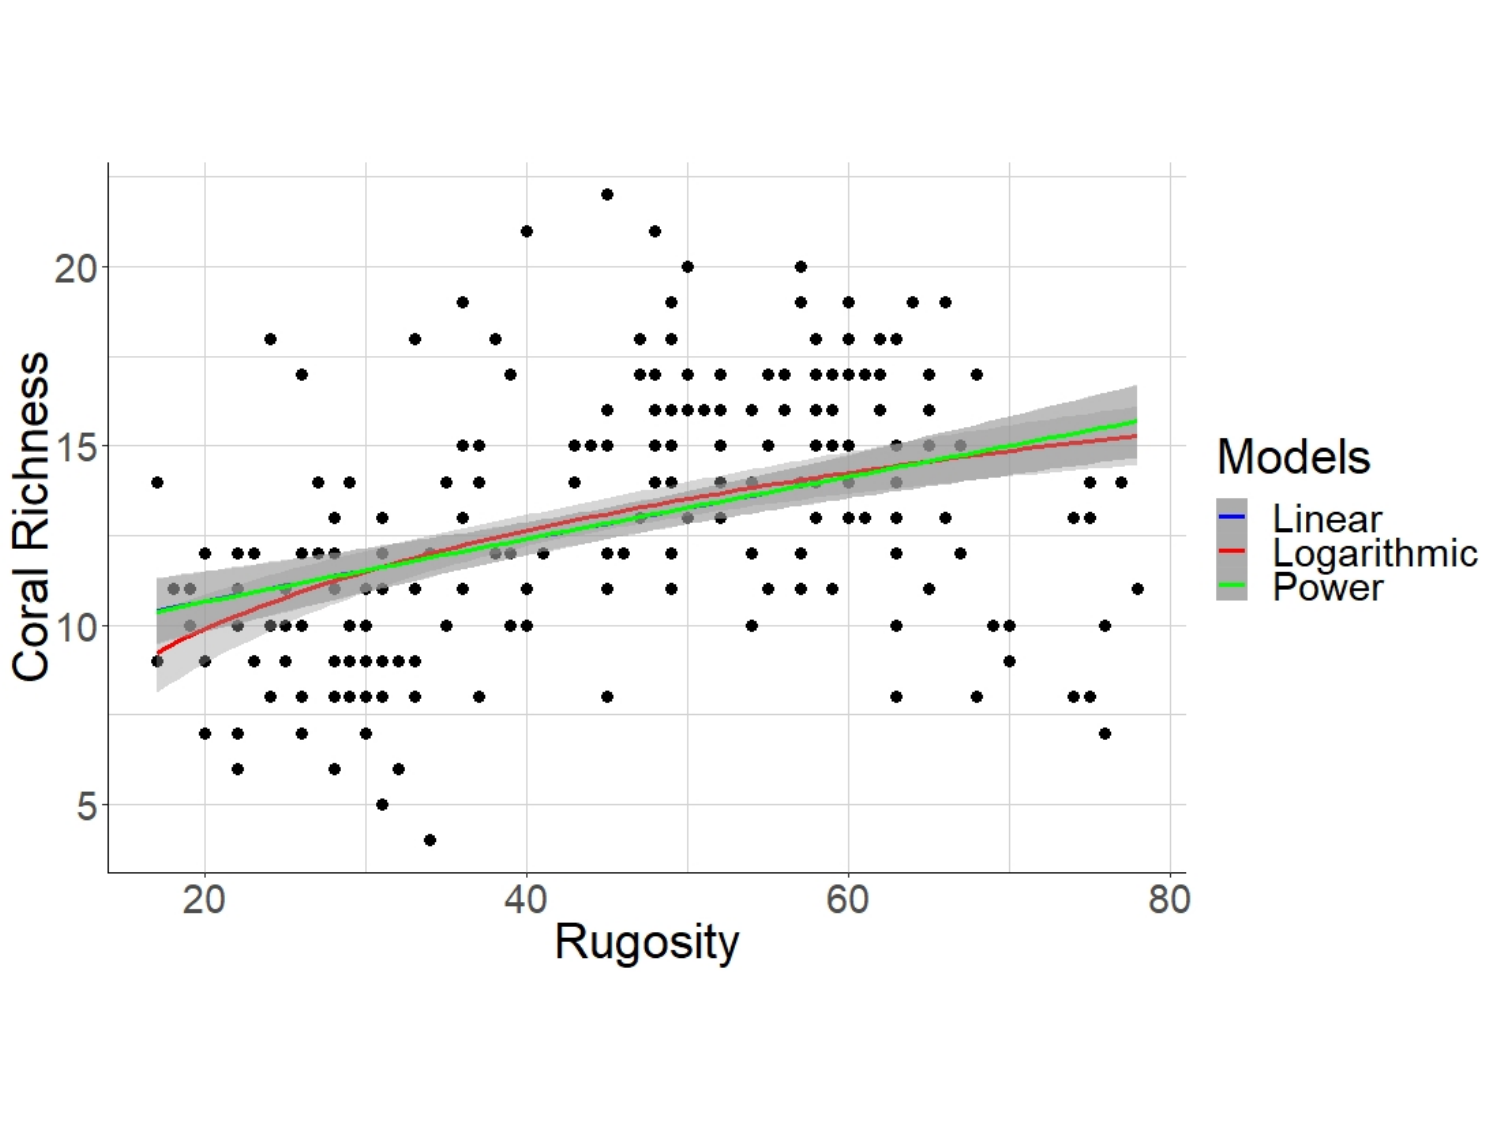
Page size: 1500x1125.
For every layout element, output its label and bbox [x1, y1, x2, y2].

picture [0, 153, 1500, 972]
